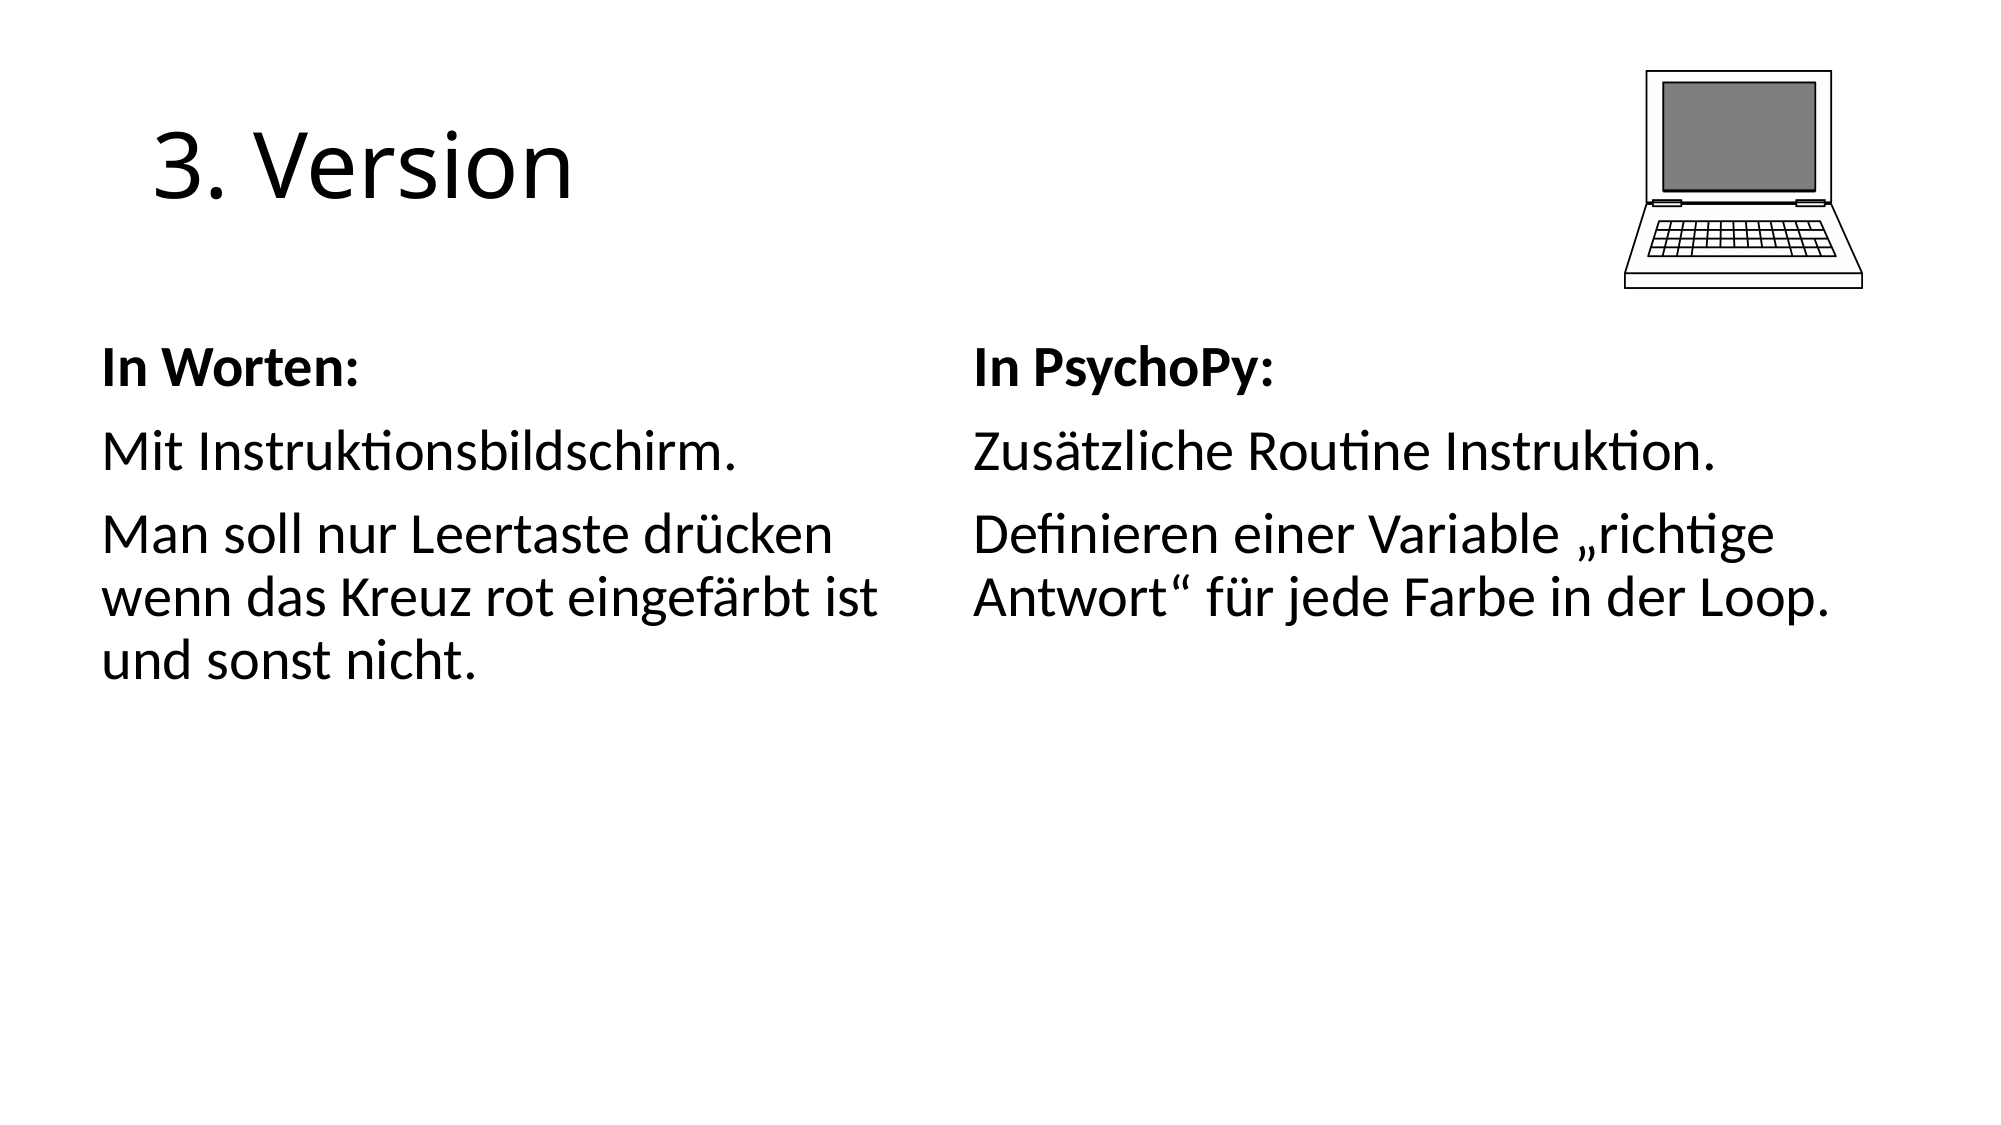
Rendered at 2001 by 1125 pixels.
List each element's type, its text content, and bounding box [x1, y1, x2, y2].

picture [1624, 70, 1863, 289]
title 3. Version [137, 59, 1863, 278]
text_box In PsychoPy: Zusätzliche Routine Instruktion. Definieren einer Variable „richtige Antwort“ für jede Farbe in der Loop. [958, 328, 1944, 1043]
text_box In Worten: Mit Instruktionsbildschirm. Man soll nur Leertaste drücken wenn das Kreuz rot eingefärbt ist und sonst nicht. [86, 328, 959, 1066]
